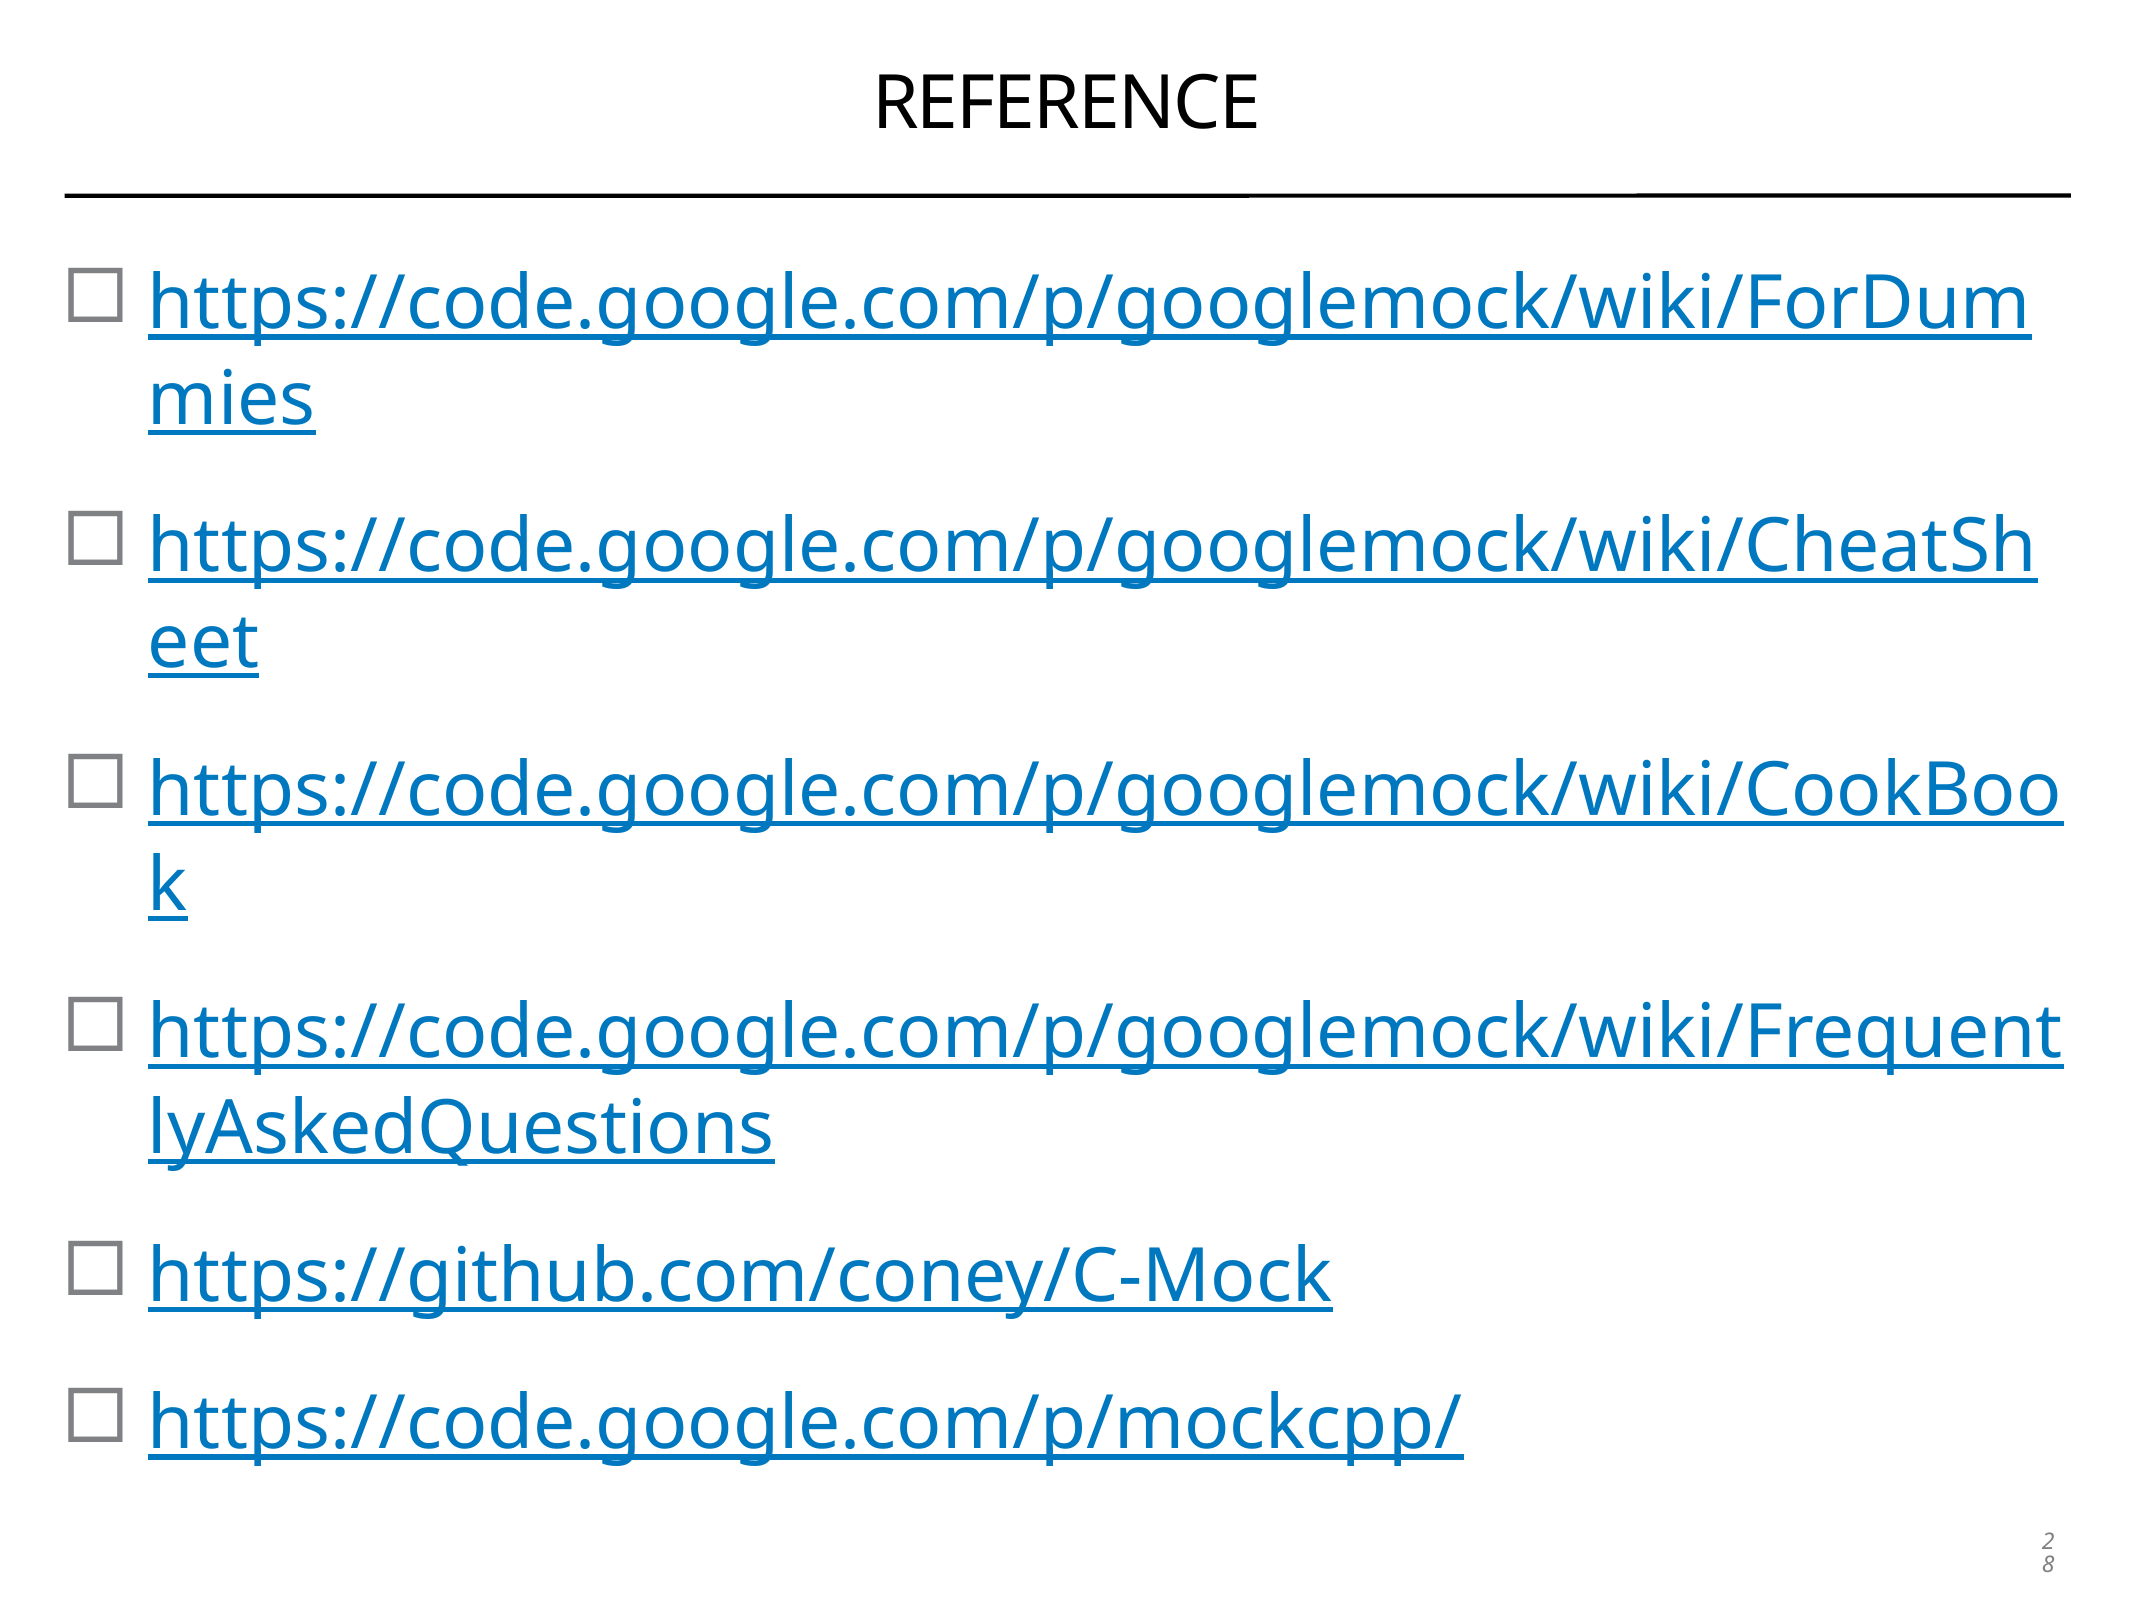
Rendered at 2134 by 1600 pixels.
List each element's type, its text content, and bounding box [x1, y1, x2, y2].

list https://code.google.com/p/googlemock/wiki/ForDummies https://code.google.com/p/googlemock/wiki/CheatSheet https://code.google.com/p/googlemock/wiki/CookBook https://code.google.com/p/googlemock/wiki/FrequentlyAskedQuestions https://github.com/coney/C-Mock https://code.google.com/p/mockcpp/ [62, 233, 2071, 1486]
slide_number 28 [2026, 1518, 2071, 1567]
title Reference [62, 50, 2071, 169]
